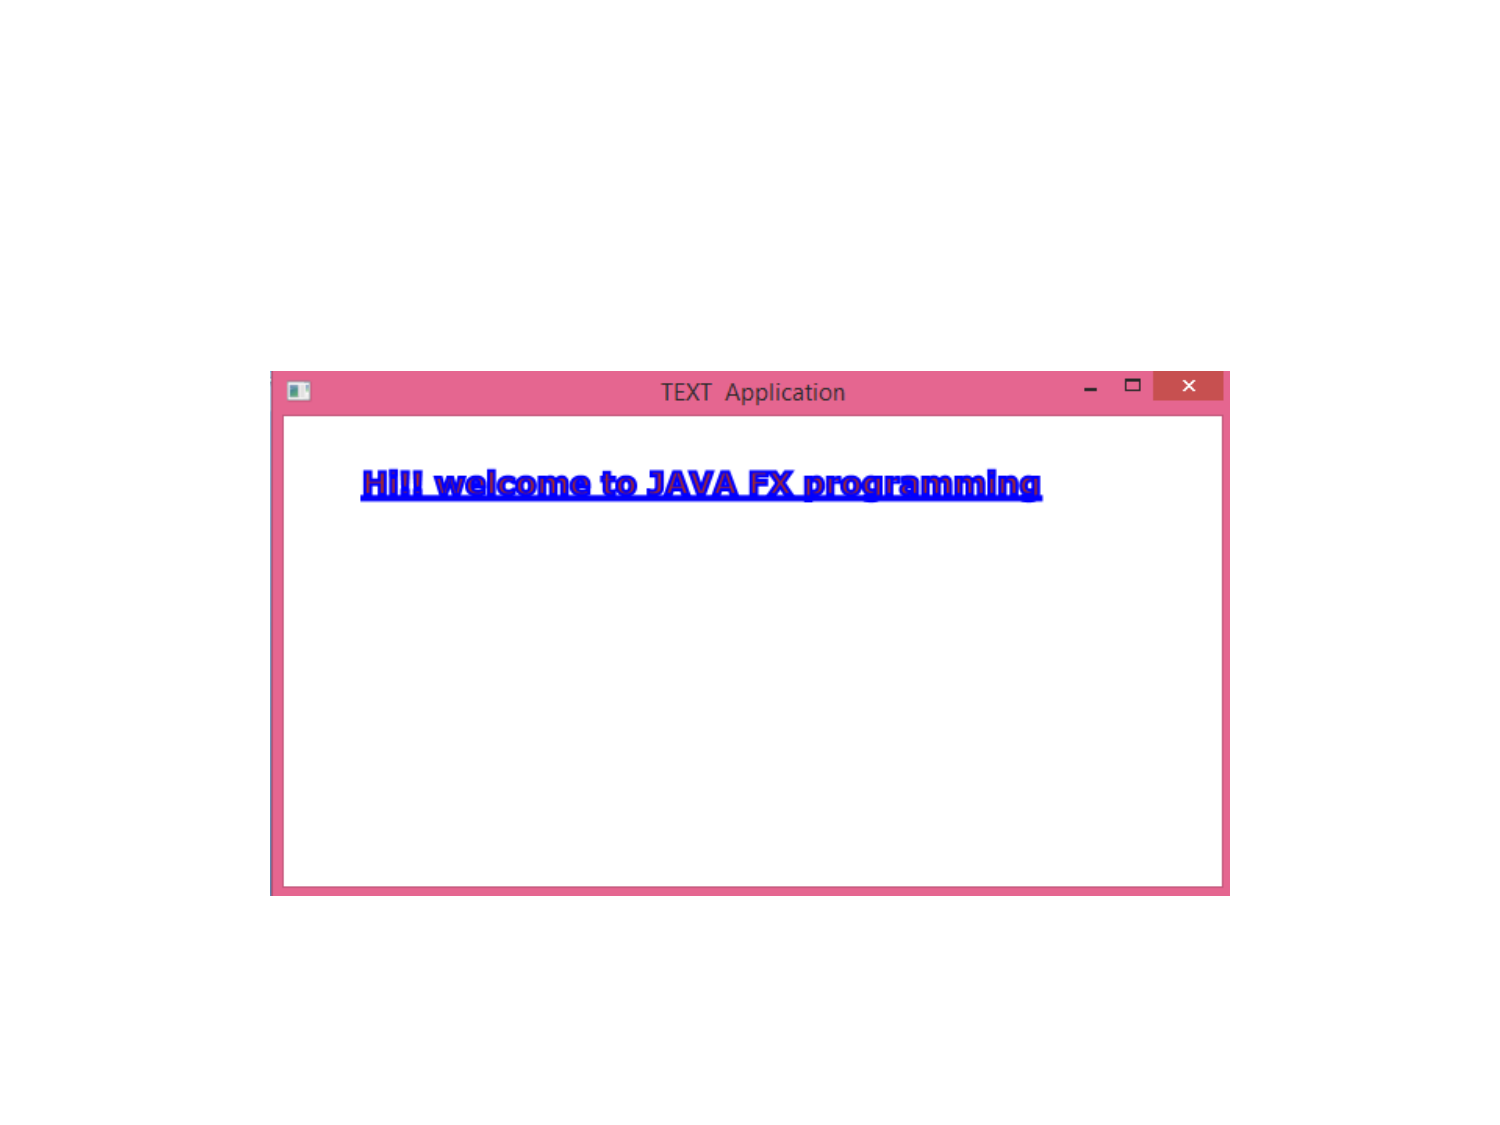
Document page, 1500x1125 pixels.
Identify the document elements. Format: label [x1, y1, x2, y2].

list [270, 371, 1230, 896]
